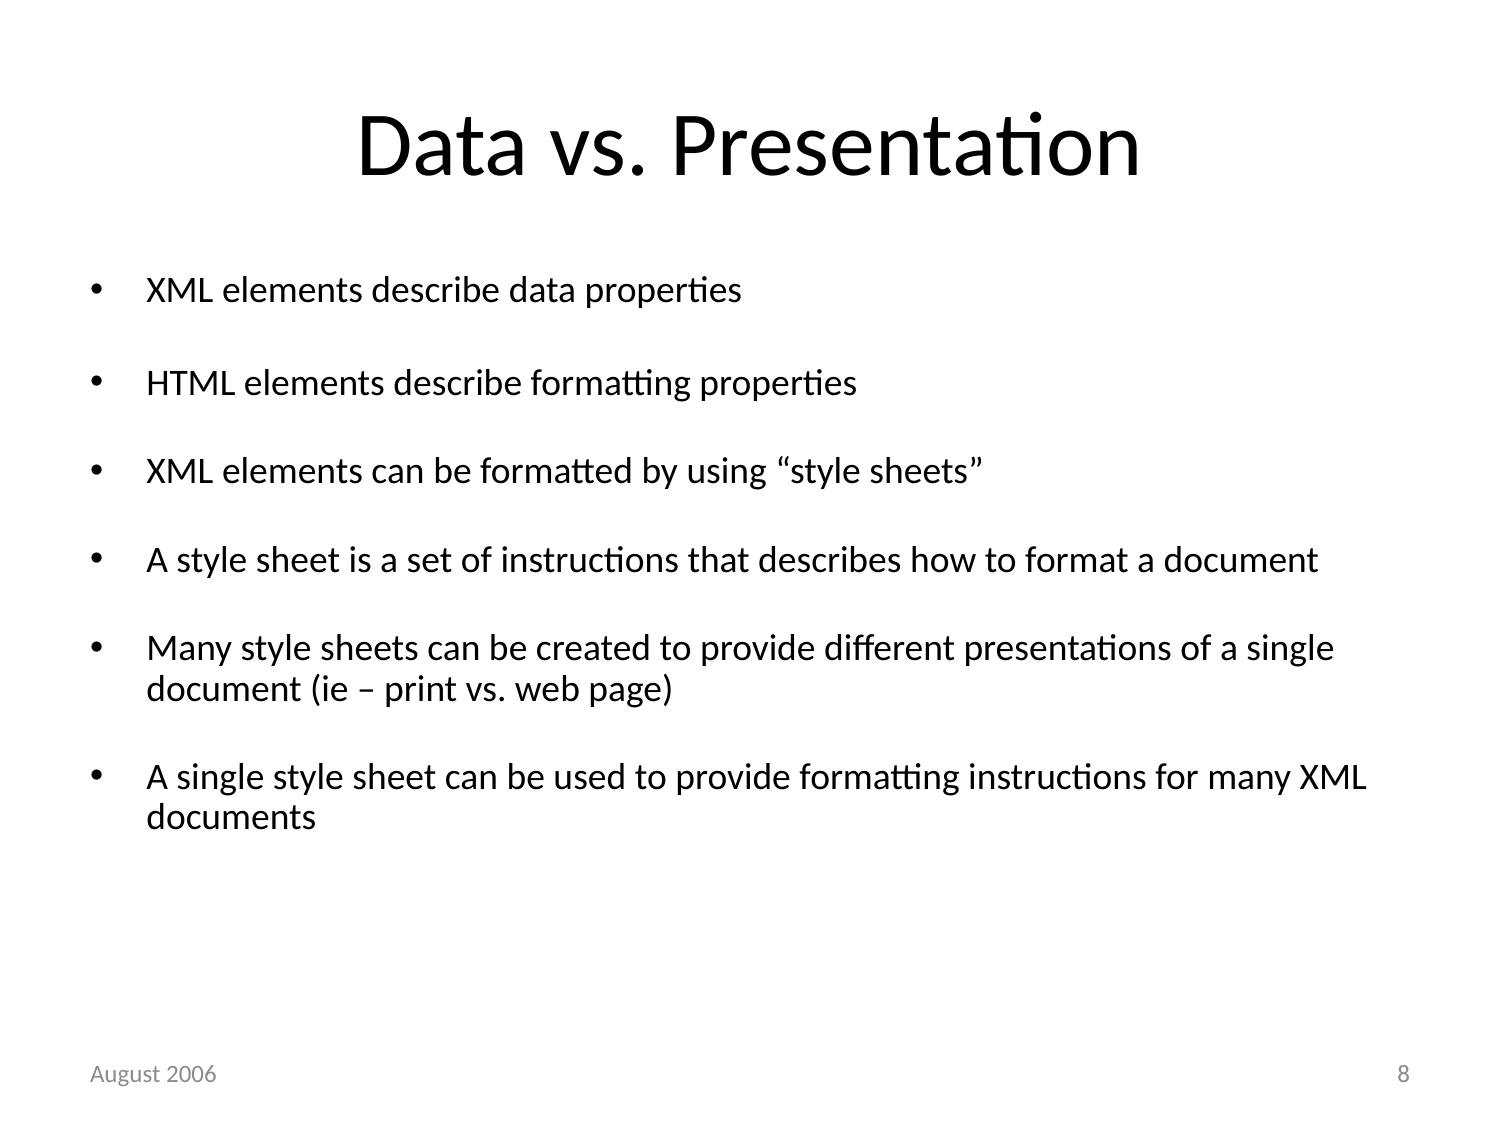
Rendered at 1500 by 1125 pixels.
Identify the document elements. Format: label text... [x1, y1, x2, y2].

slide_number 8 [1074, 1042, 1425, 1103]
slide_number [75, 1042, 425, 1103]
title Data vs. Presentation [75, 45, 1425, 233]
list XML elements describe data properties HTML elements describe formatting properties XML elements can be formatted by using “style sheets” A style sheet is a set of instructions that describes how to format a document Many style sheets can be created to provide different presentations of a single document (ie – print vs. web page) A single style sheet can be used to provide formatting instructions for many XML documents [75, 262, 1425, 1005]
